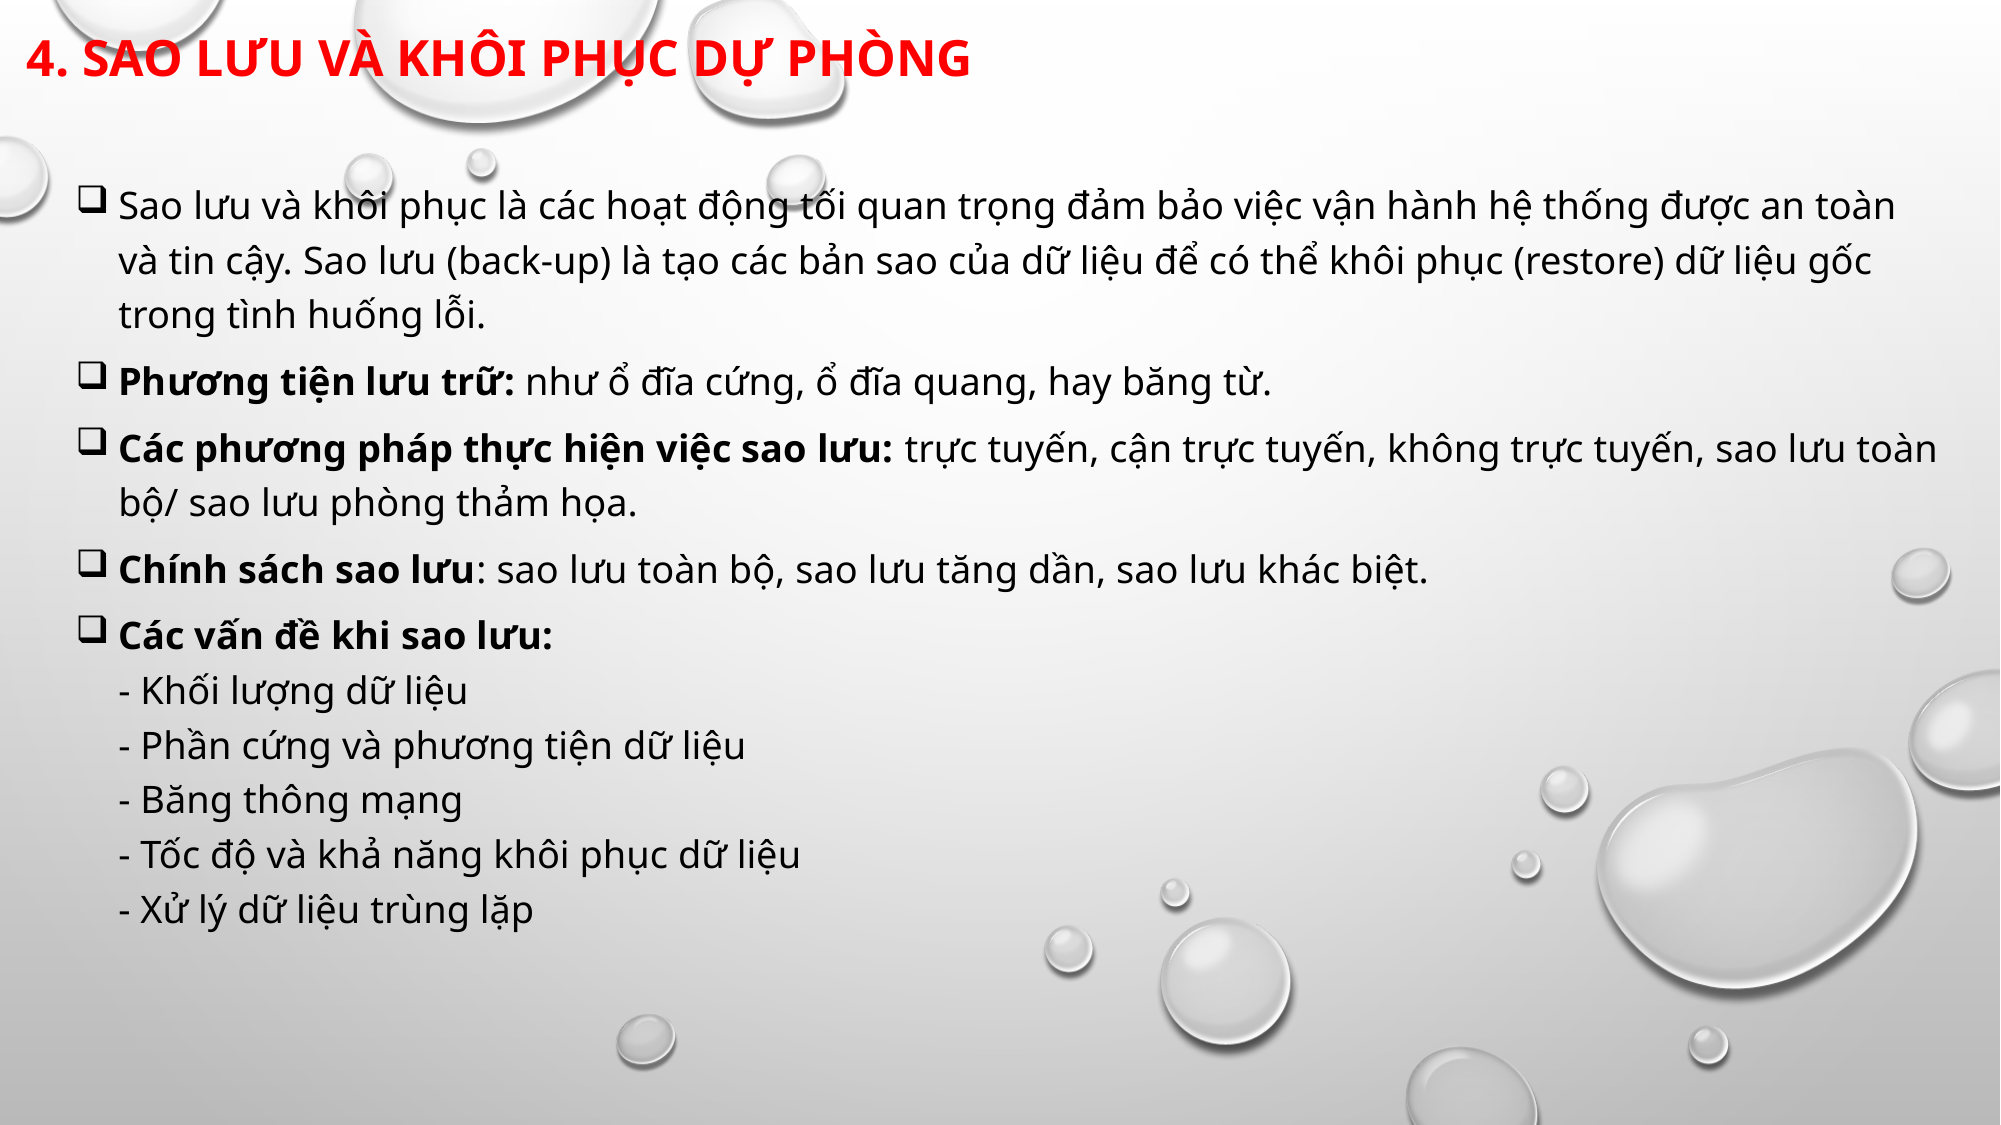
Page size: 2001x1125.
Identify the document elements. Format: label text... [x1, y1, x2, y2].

title 4. Sao lưu và khôi phục dự phòng [0, 0, 1000, 95]
picture [0, 0, 2000, 1125]
subtitle Sao lưu và khôi phục là các hoạt động tối quan trọng đảm bảo việc vận hành hệ thống được an toàn và tin cậy. Sao lưu (back-up) là tạo các bản sao của dữ liệu để có thể khôi phục (restore) dữ liệu gốc trong tình huống lỗi. Phương tiện lưu trữ: như ổ đĩa cứng, ổ đĩa quang, hay băng từ. Các phương pháp thực hiện việc sao lưu: trực tuyến, cận trực tuyến, không trực tuyến, sao lưu toàn bộ/ sao lưu phòng thảm họa. Chính sách sao lưu: sao lưu toàn bộ, sao lưu tăng dần, sao lưu khác biệt. Các vấn đề khi sao lưu: - Khối lượng dữ liệu - Phần cứng và phương tiện dữ liệu - Băng thông mạng - Tốc độ và khả năng khôi phục dữ liệu - Xử lý dữ liệu trùng lặp [60, 164, 1959, 1066]
